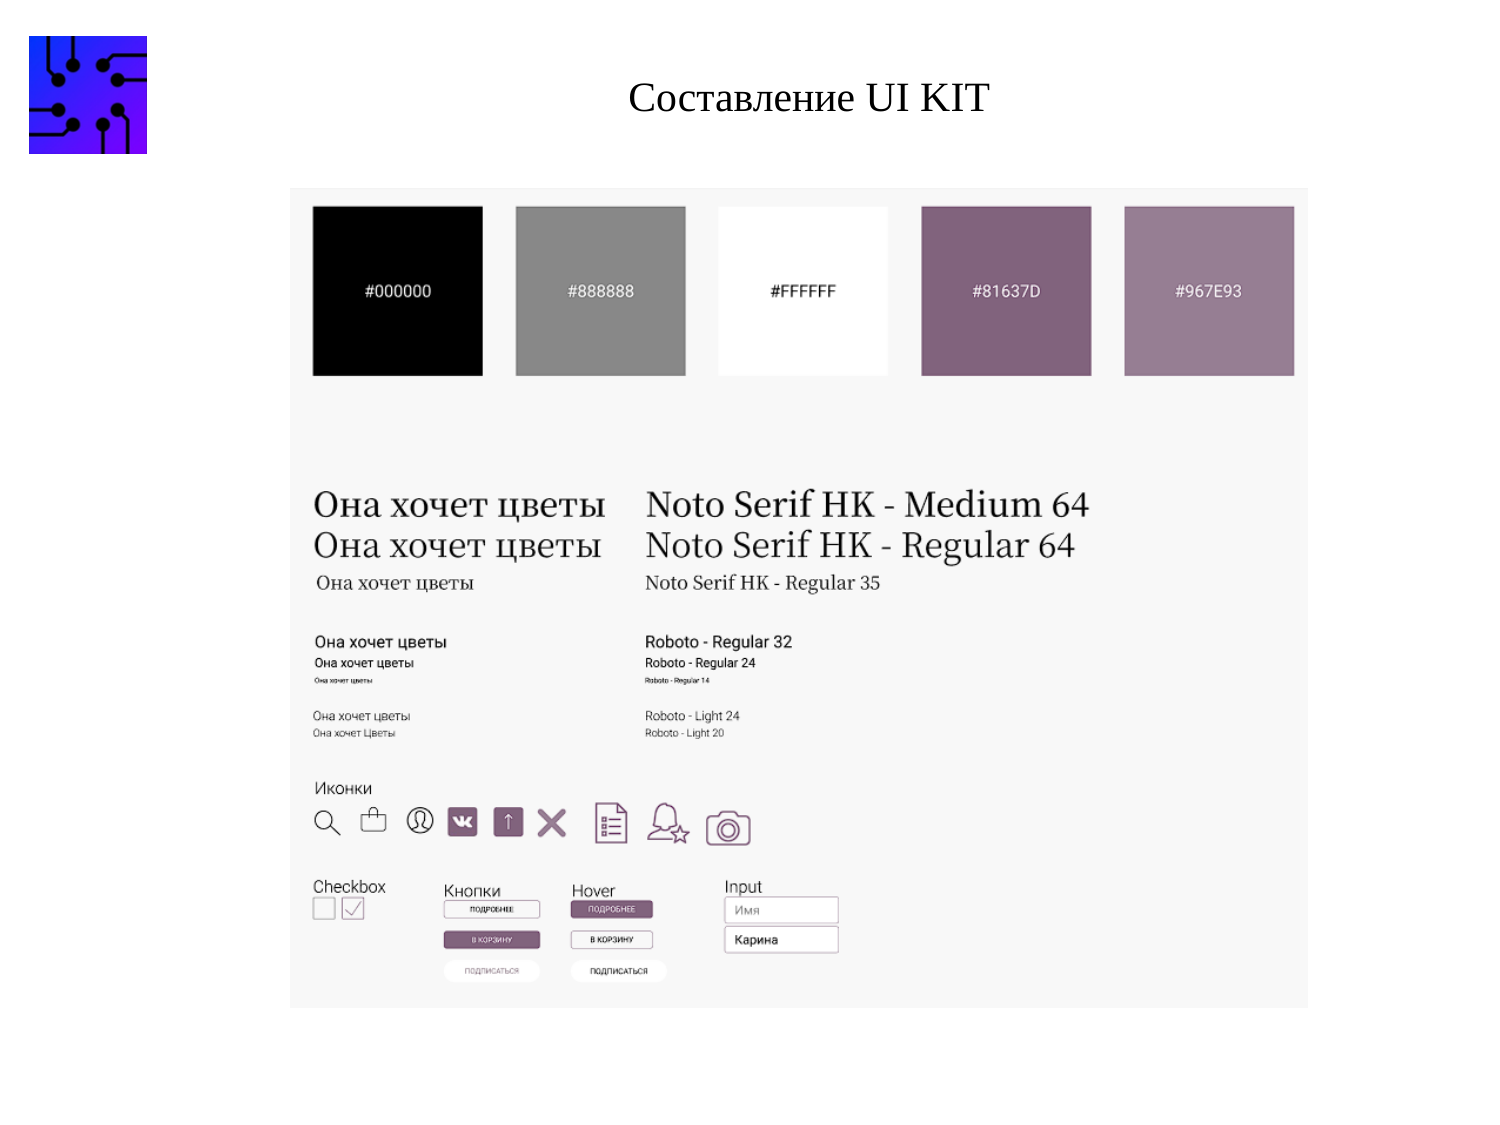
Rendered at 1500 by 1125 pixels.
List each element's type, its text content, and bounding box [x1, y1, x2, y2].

picture [290, 187, 1308, 1009]
text_box Составление UI KIT [592, 62, 1006, 127]
picture [29, 36, 147, 154]
